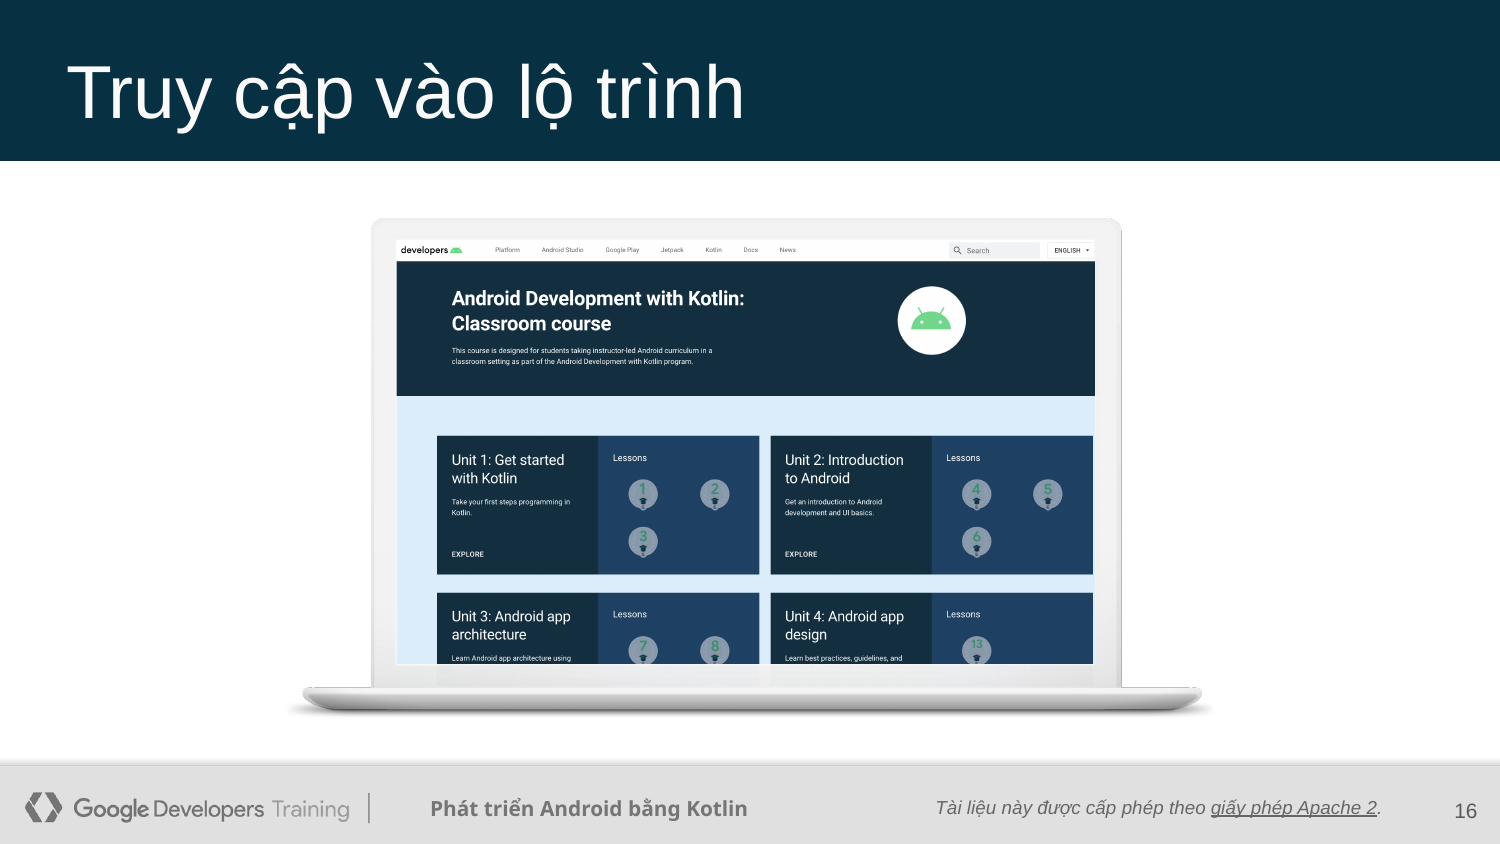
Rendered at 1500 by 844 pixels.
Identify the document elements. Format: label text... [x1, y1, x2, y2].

slide_number ‹#› [1402, 777, 1493, 842]
picture [0, 159, 1500, 844]
title Truy cập vào lộ trình [51, 28, 1449, 122]
